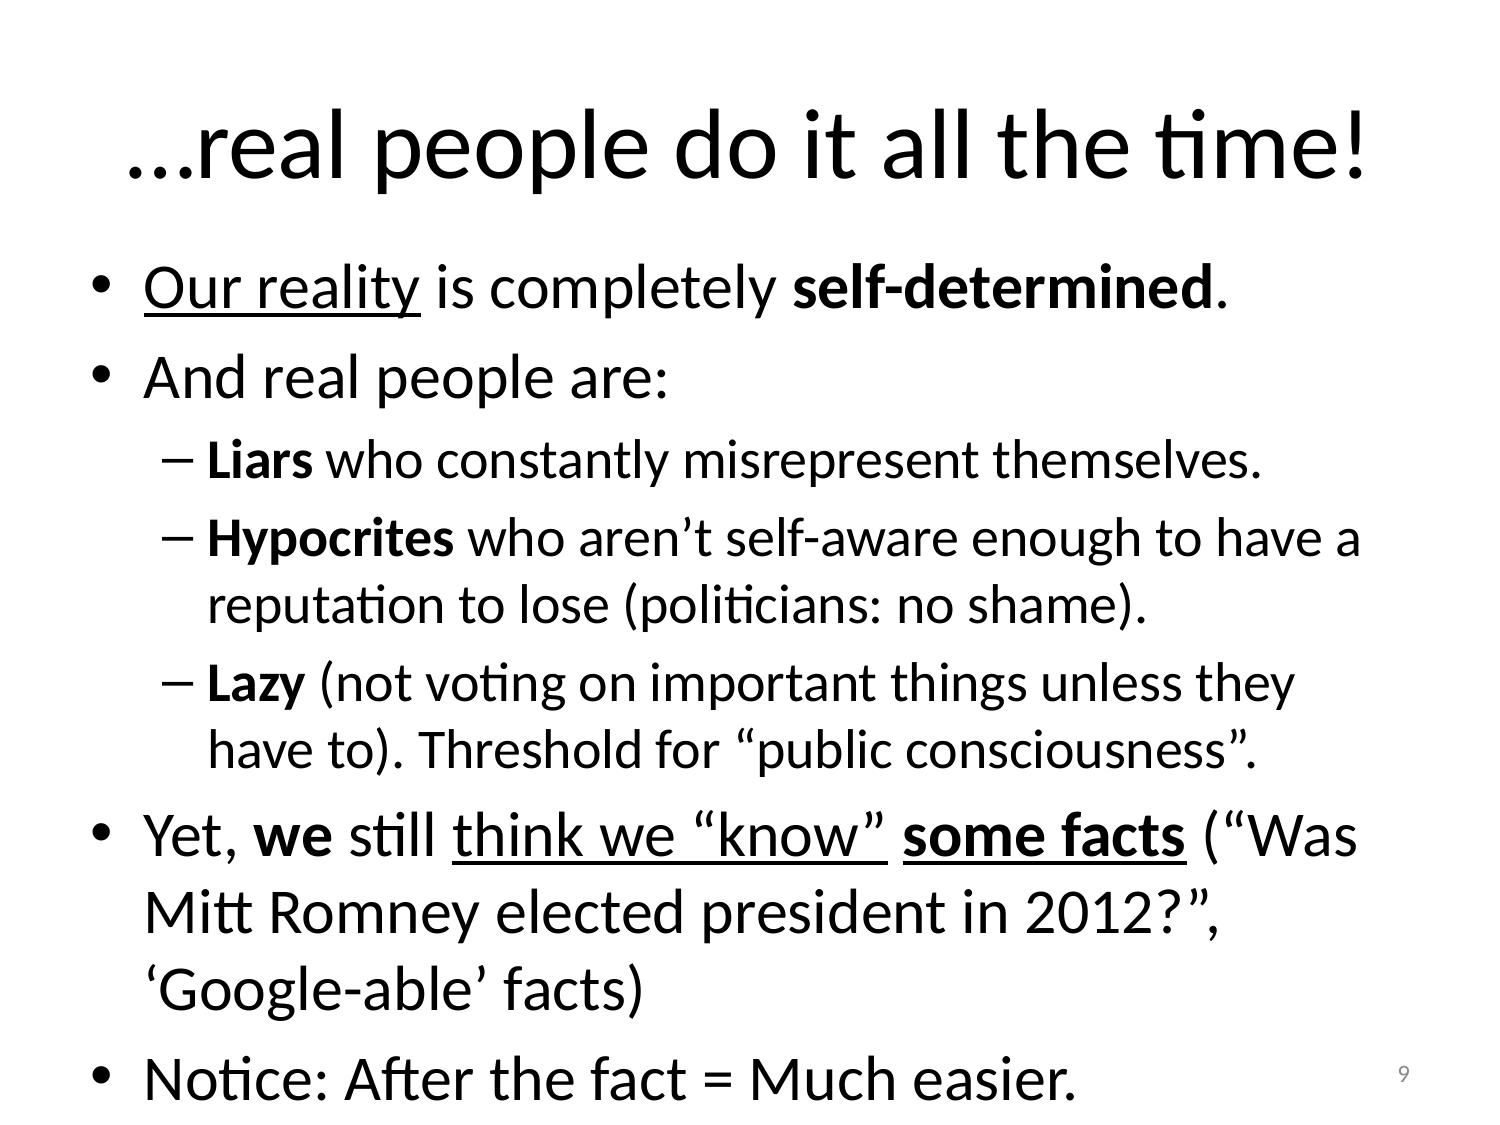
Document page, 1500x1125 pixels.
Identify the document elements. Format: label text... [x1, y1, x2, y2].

list Our reality is completely self-determined. And real people are: Liars who constantly misrepresent themselves. Hypocrites who aren’t self-aware enough to have a reputation to lose (politicians: no shame). Lazy (not voting on important things unless they have to). Threshold for “public consciousness”. Yet, we still think we “know” some facts (“Was Mitt Romney elected president in 2012?”, ‘Google-able’ facts) Notice: After the fact = Much easier. [75, 237, 1425, 1125]
slide_number 9 [1074, 1042, 1425, 1103]
title …real people do it all the time! [75, 45, 1425, 233]
